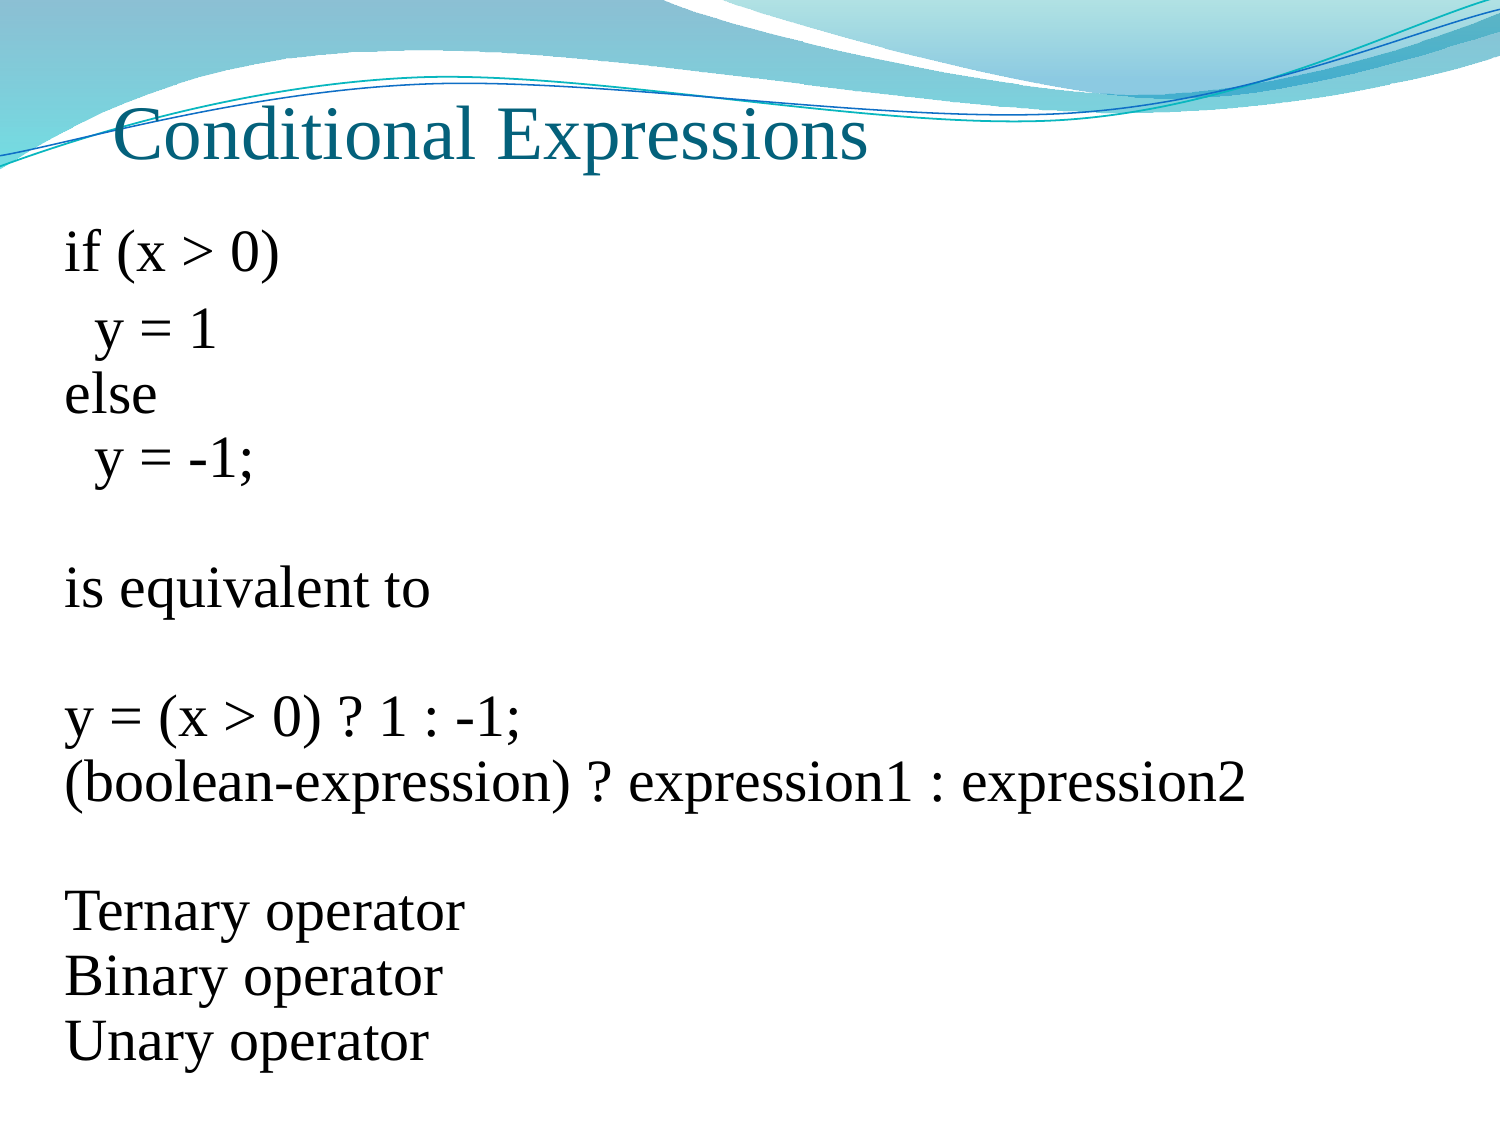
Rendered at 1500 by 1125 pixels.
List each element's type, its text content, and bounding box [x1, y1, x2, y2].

list if (x > 0) y = 1 else y = -1; is equivalent to y = (x > 0) ? 1 : -1; (boolean-expression) ? expression1 : expression2 Ternary operator Binary operator Unary operator [50, 212, 1450, 1088]
title Conditional Expressions [112, 75, 1388, 175]
